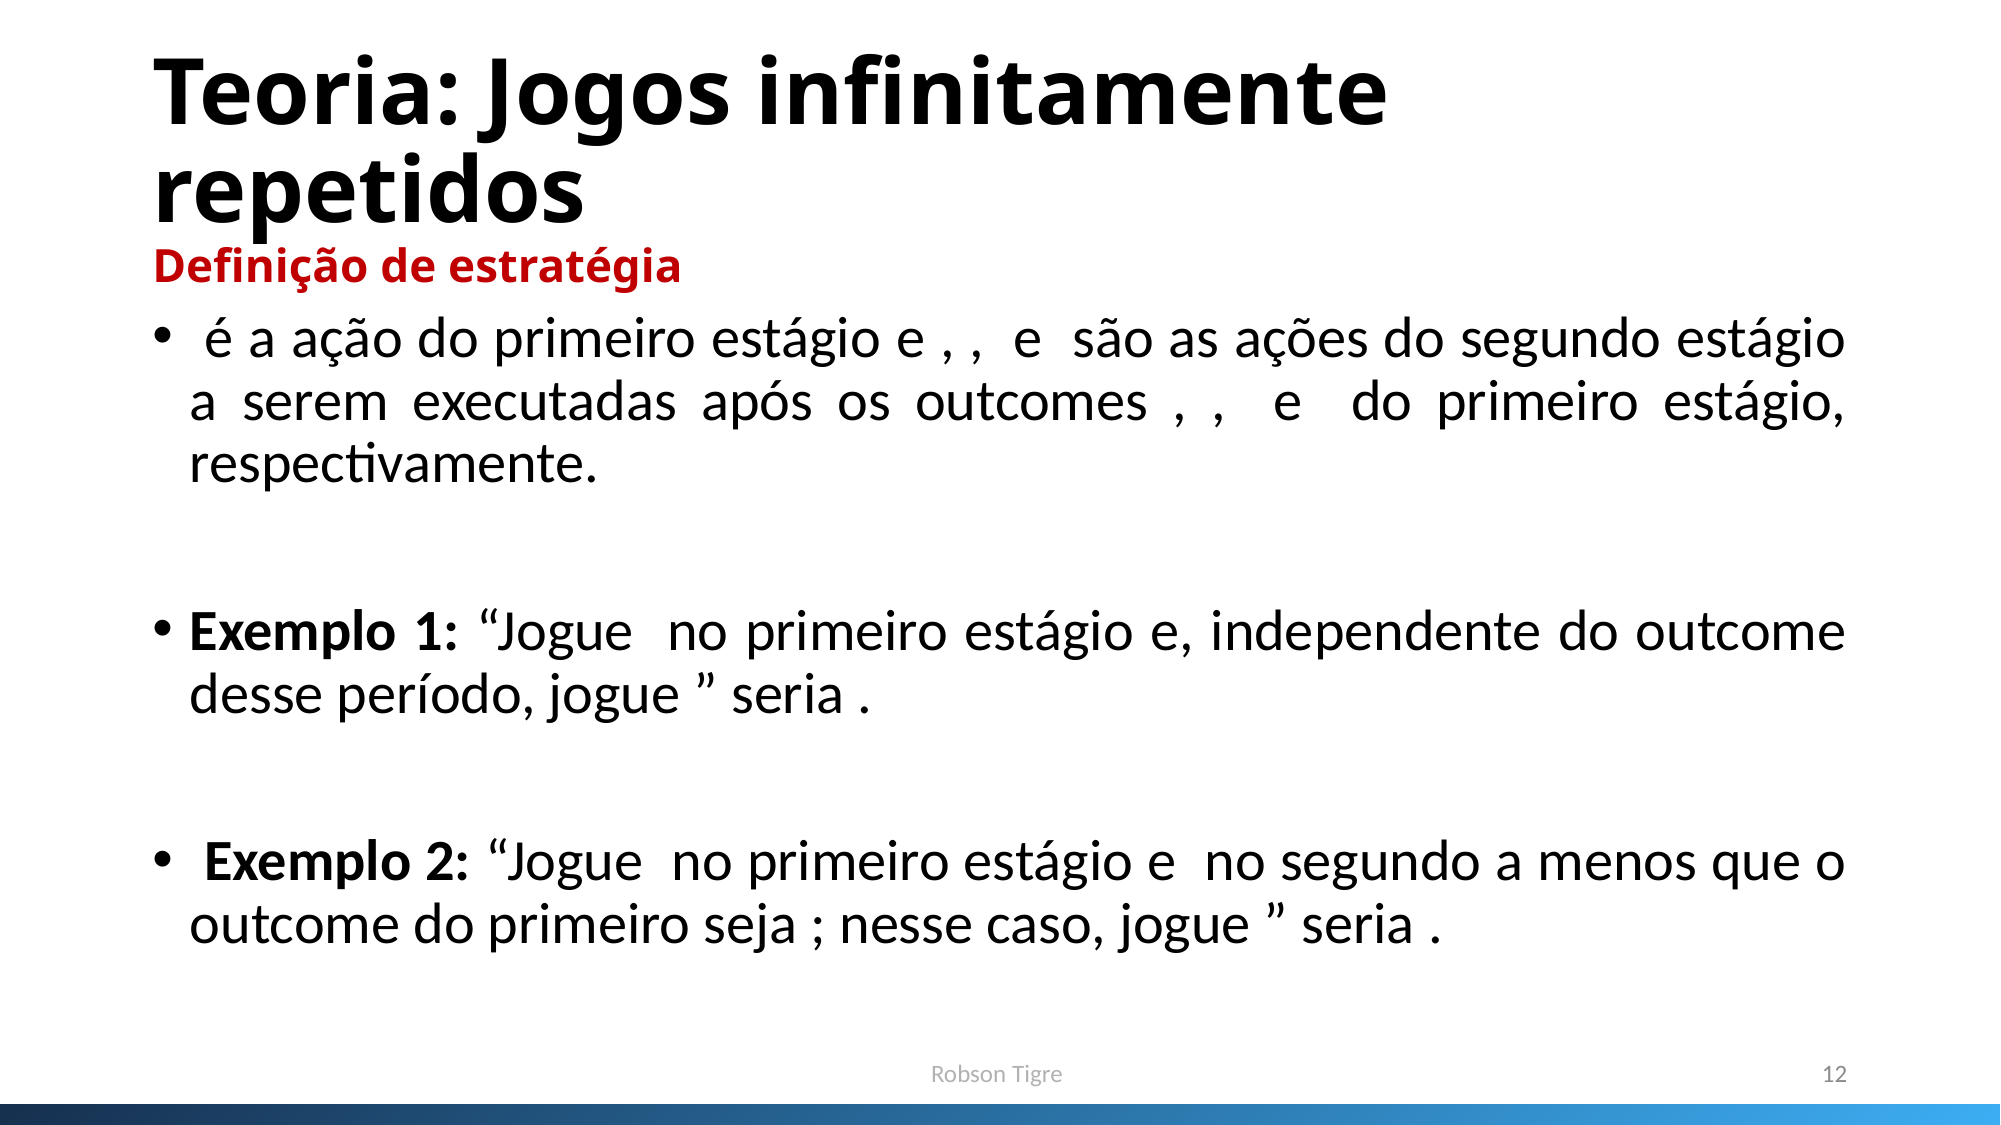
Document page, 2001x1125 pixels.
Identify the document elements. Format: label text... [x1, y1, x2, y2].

title Teoria: Jogos infinitamente repetidos Definição de estratégia [137, 59, 1863, 278]
footer Robson Tigre [662, 1042, 1338, 1103]
slide_number 12 [1412, 1042, 1863, 1103]
